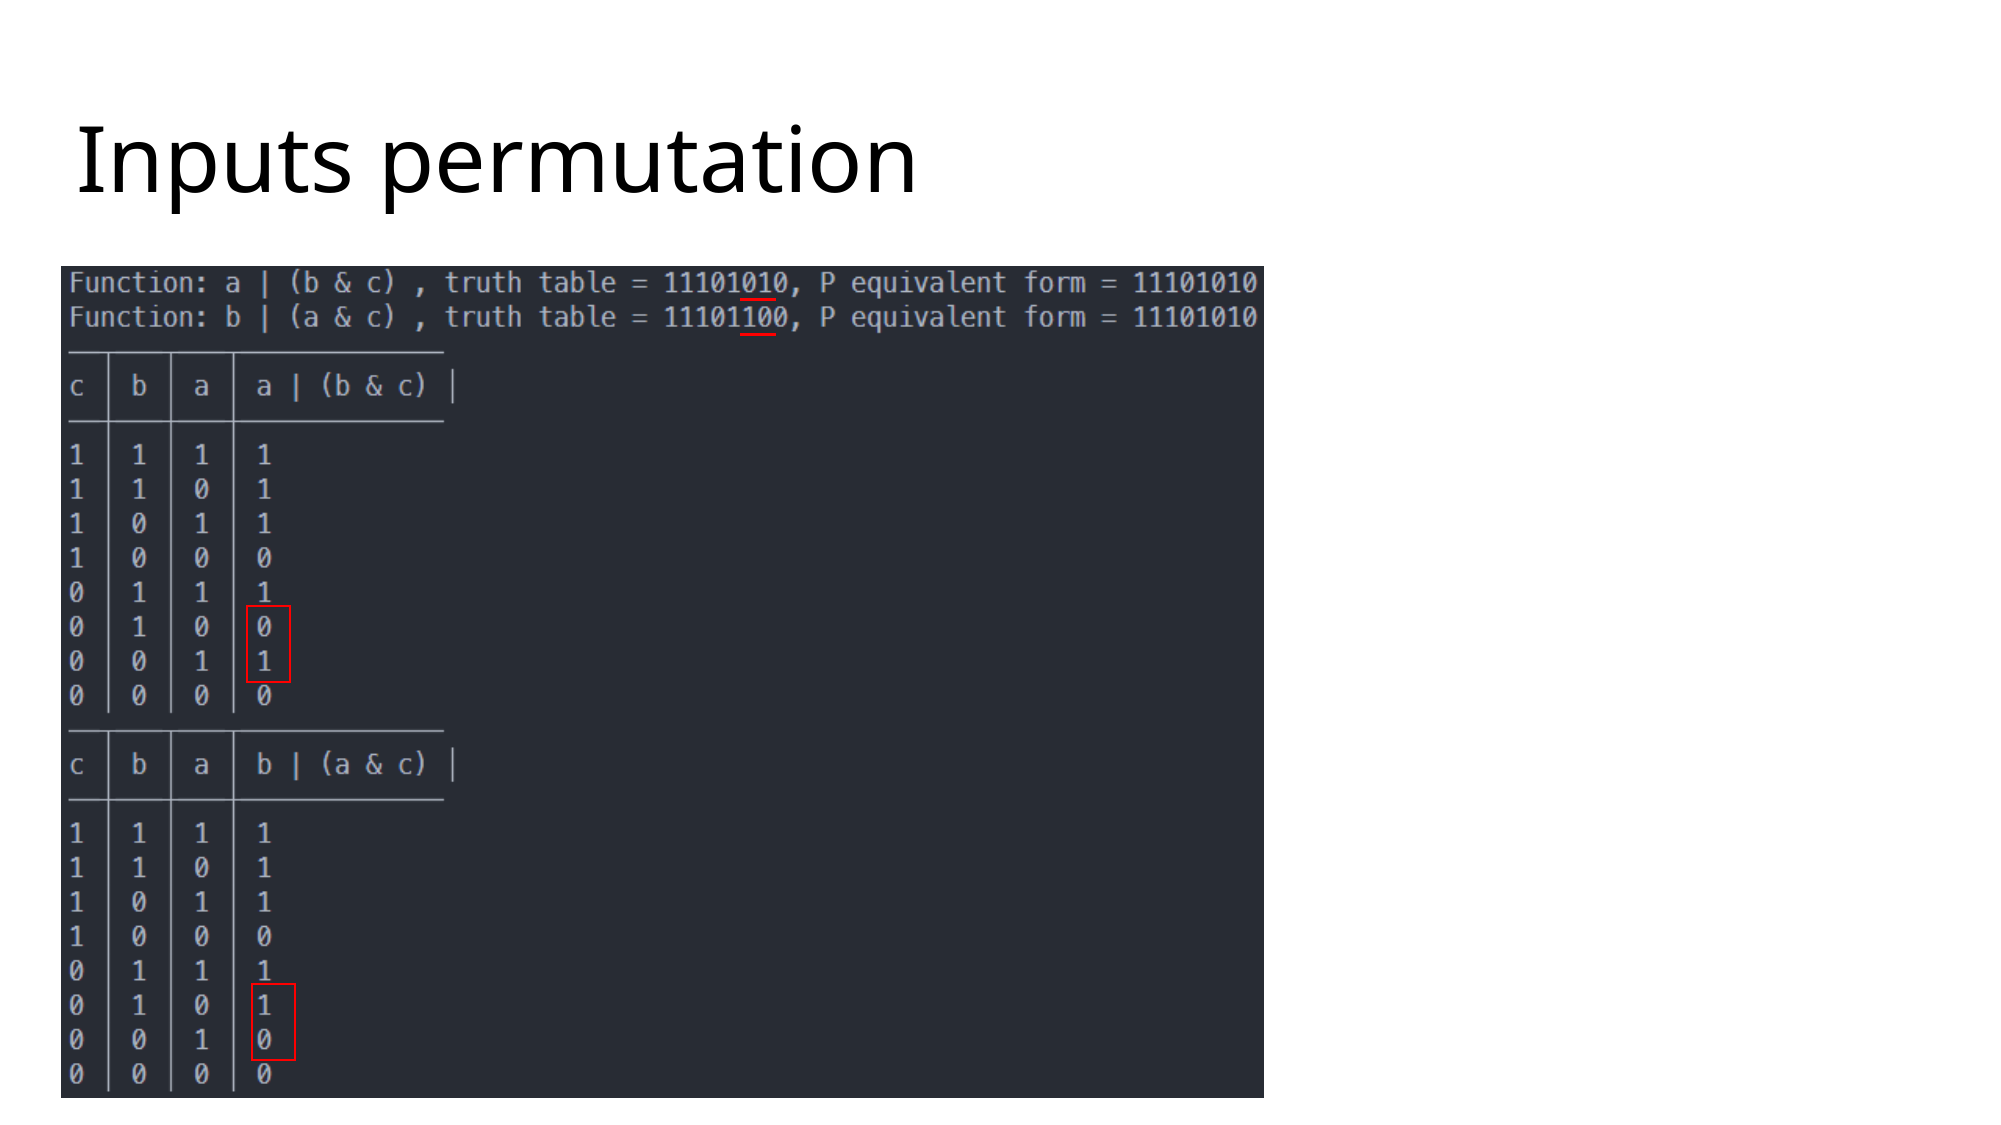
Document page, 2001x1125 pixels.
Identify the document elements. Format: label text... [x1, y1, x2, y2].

title Inputs permutation [61, 54, 1787, 272]
picture [61, 266, 1264, 1098]
